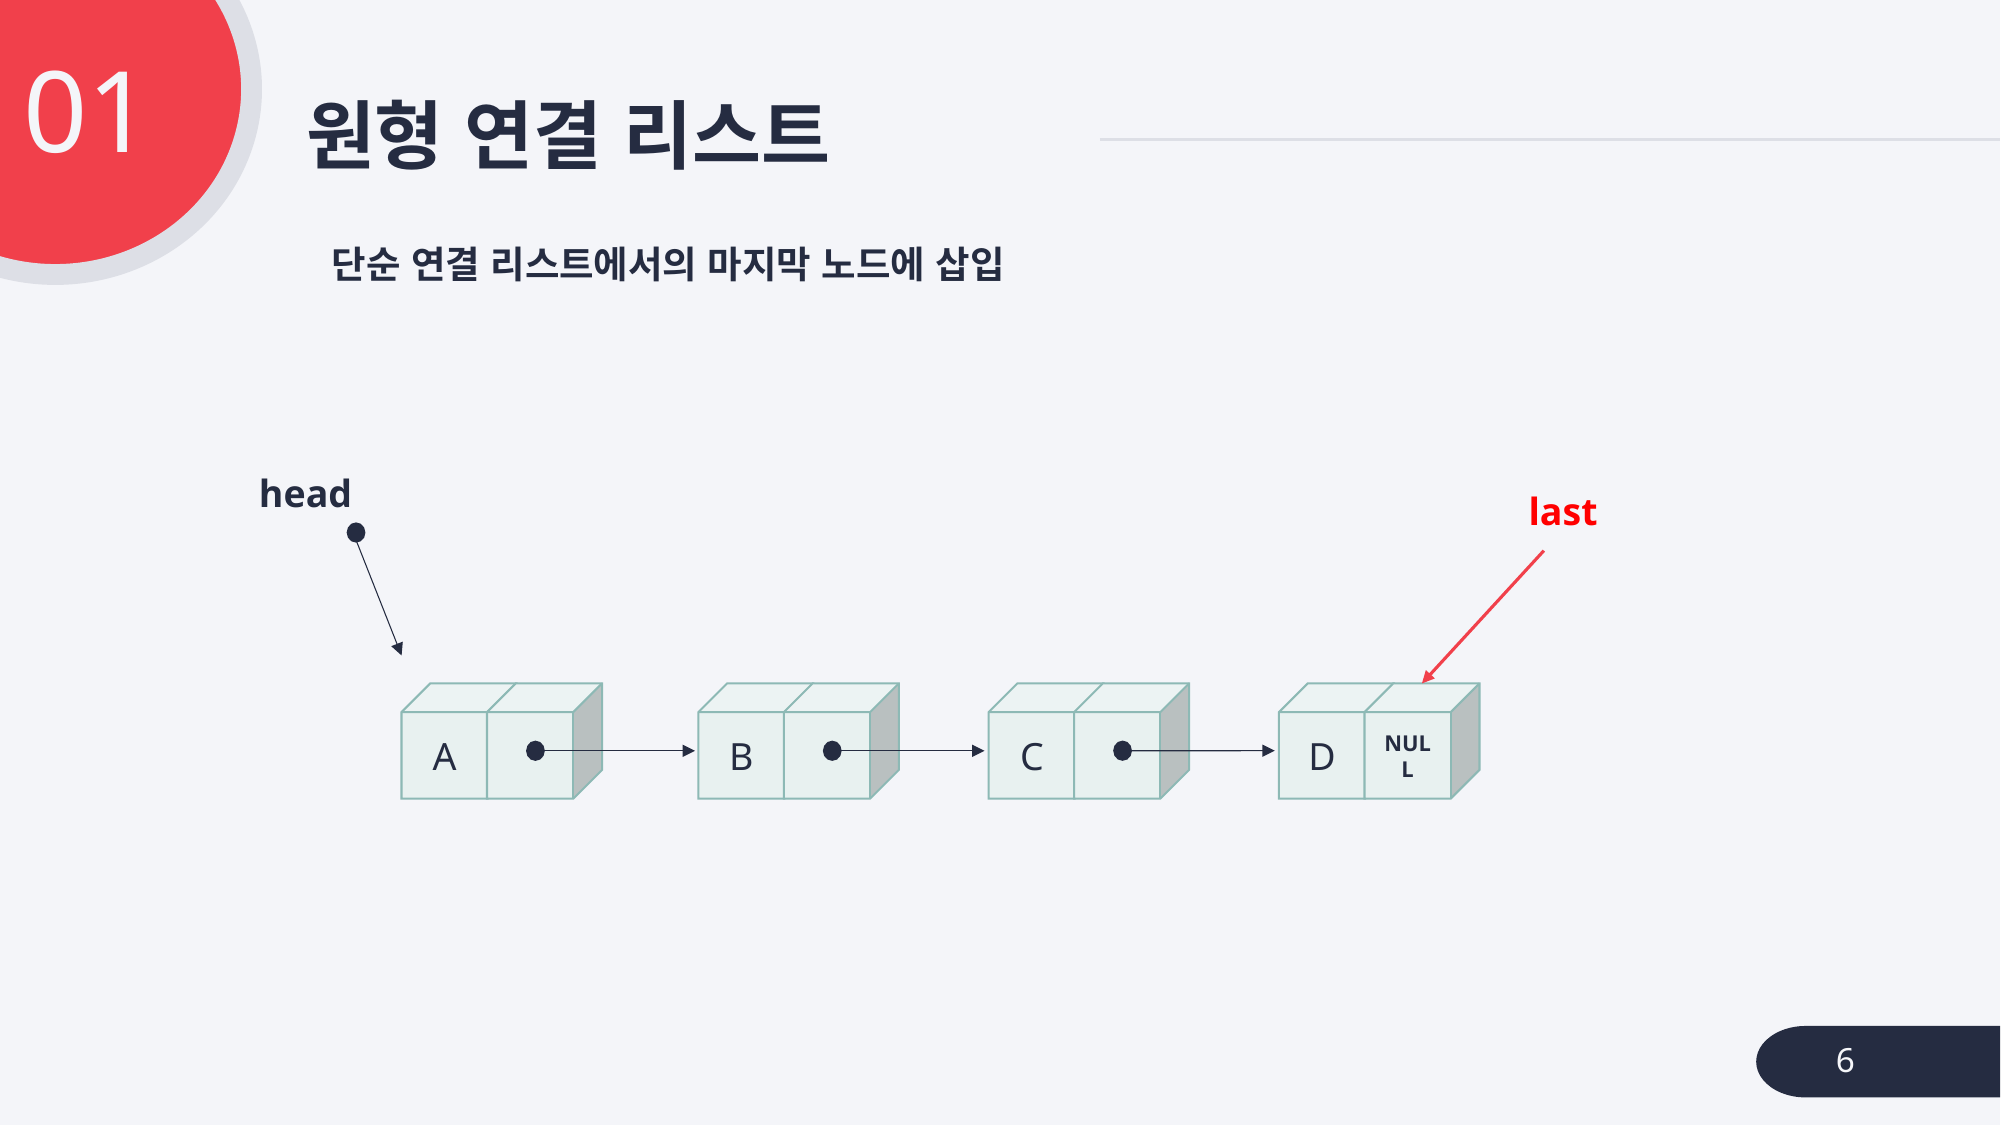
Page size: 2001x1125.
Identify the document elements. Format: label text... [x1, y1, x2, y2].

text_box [401, 683, 603, 799]
text_box head [244, 462, 382, 523]
list 01 [0, 47, 167, 186]
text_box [1278, 683, 1480, 799]
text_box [1436, 550, 1544, 684]
text_box last [1513, 480, 1613, 541]
text_box 단순 연결 리스트에서의 마지막 노드에 삽입 [316, 233, 1021, 294]
slide_number 6 [1820, 1031, 1984, 1092]
title 원형 연결 리스트 [290, 89, 1100, 191]
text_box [988, 683, 1275, 799]
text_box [698, 683, 899, 799]
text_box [347, 523, 402, 656]
